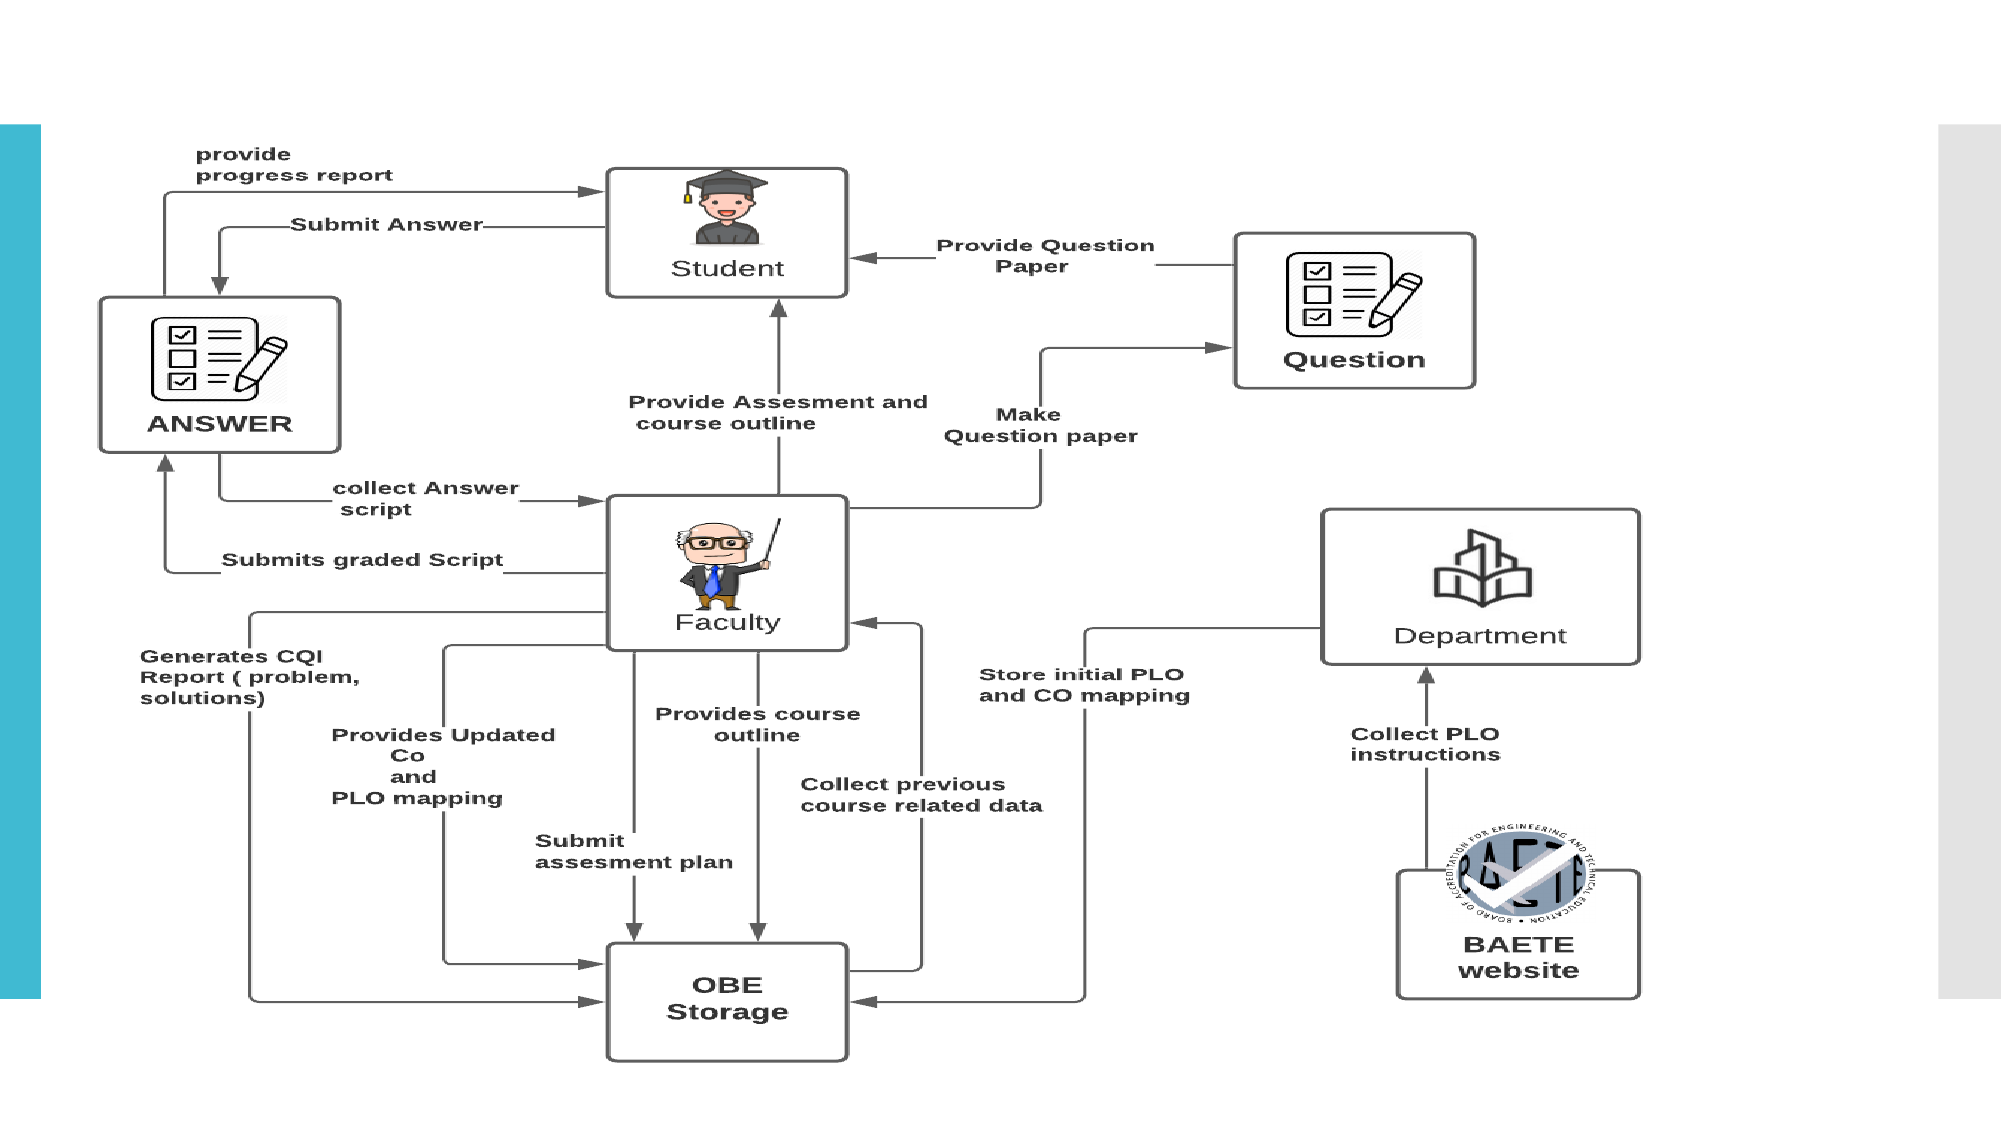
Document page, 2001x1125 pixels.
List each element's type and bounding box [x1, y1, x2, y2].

picture [41, 106, 1700, 1100]
